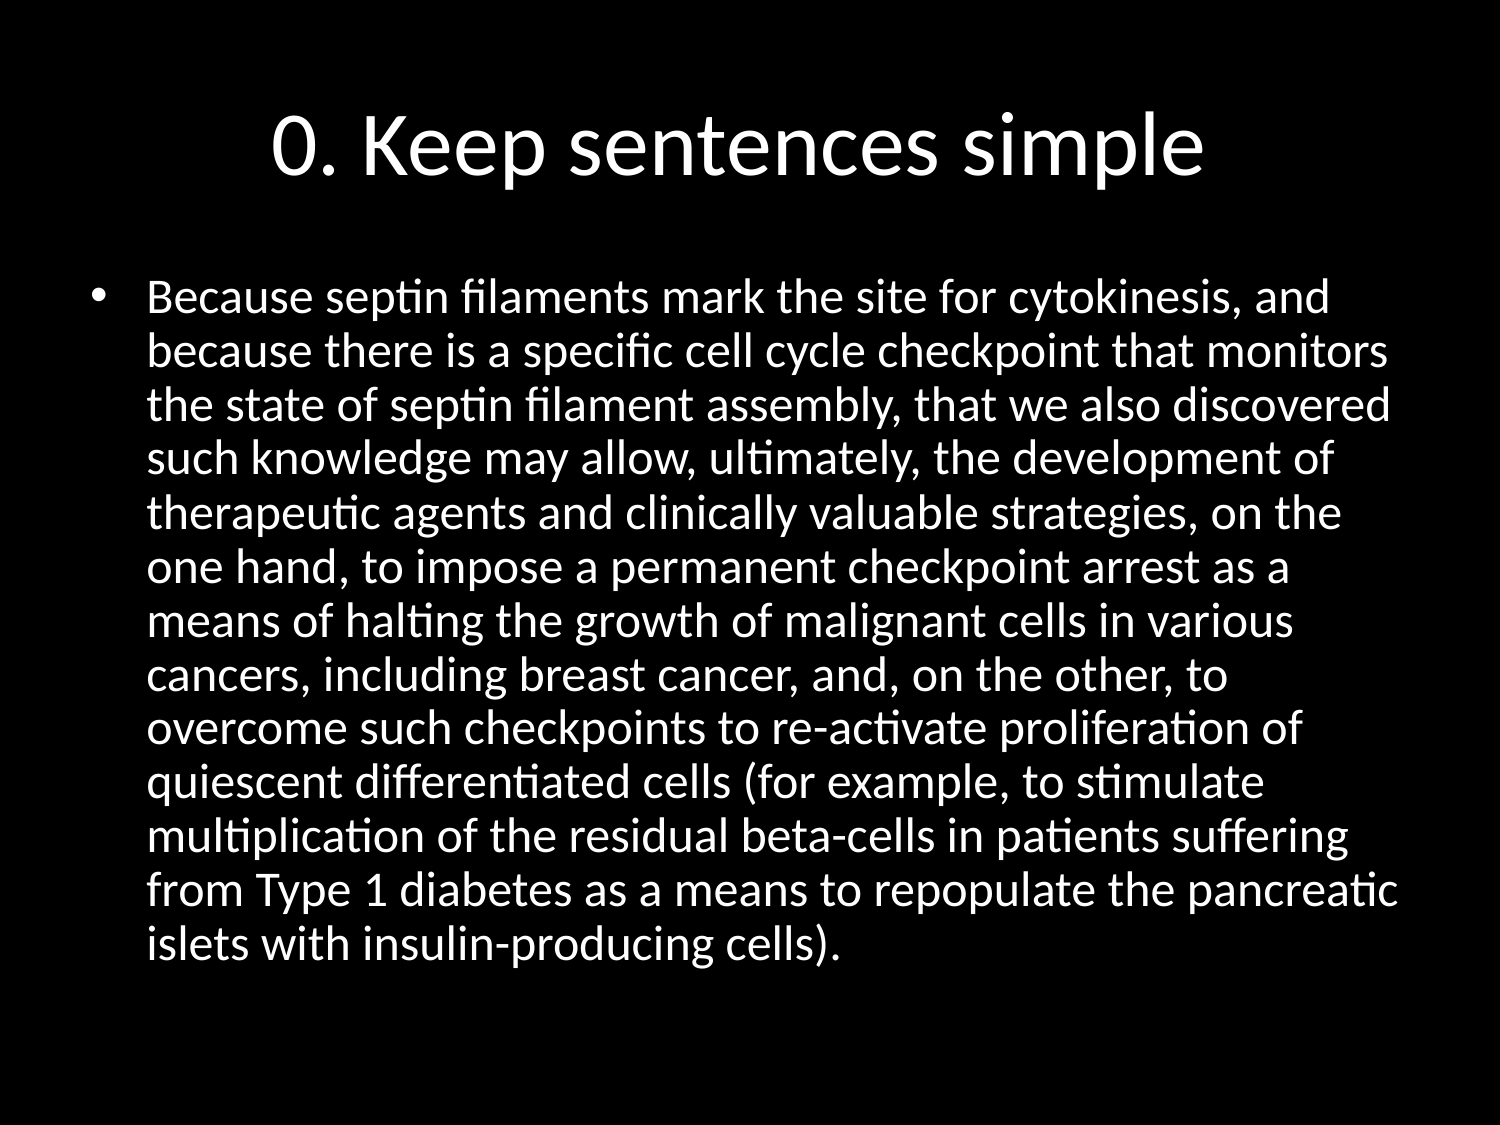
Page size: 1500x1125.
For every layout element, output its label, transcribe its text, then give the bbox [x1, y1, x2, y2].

title 0. Keep sentences simple [75, 45, 1425, 233]
list Because septin filaments mark the site for cytokinesis, and because there is a specific cell cycle checkpoint that monitors the state of septin filament assembly, that we also discovered such knowledge may allow, ultimately, the development of therapeutic agents and clinically valuable strategies, on the one hand, to impose a permanent checkpoint arrest as a means of halting the growth of malignant cells in various cancers, including breast cancer, and, on the other, to overcome such checkpoints to re-activate proliferation of quiescent differentiated cells (for example, to stimulate multiplication of the residual beta-cells in patients suffering from Type 1 diabetes as a means to repopulate the pancreatic islets with insulin-producing cells). [75, 262, 1425, 1005]
